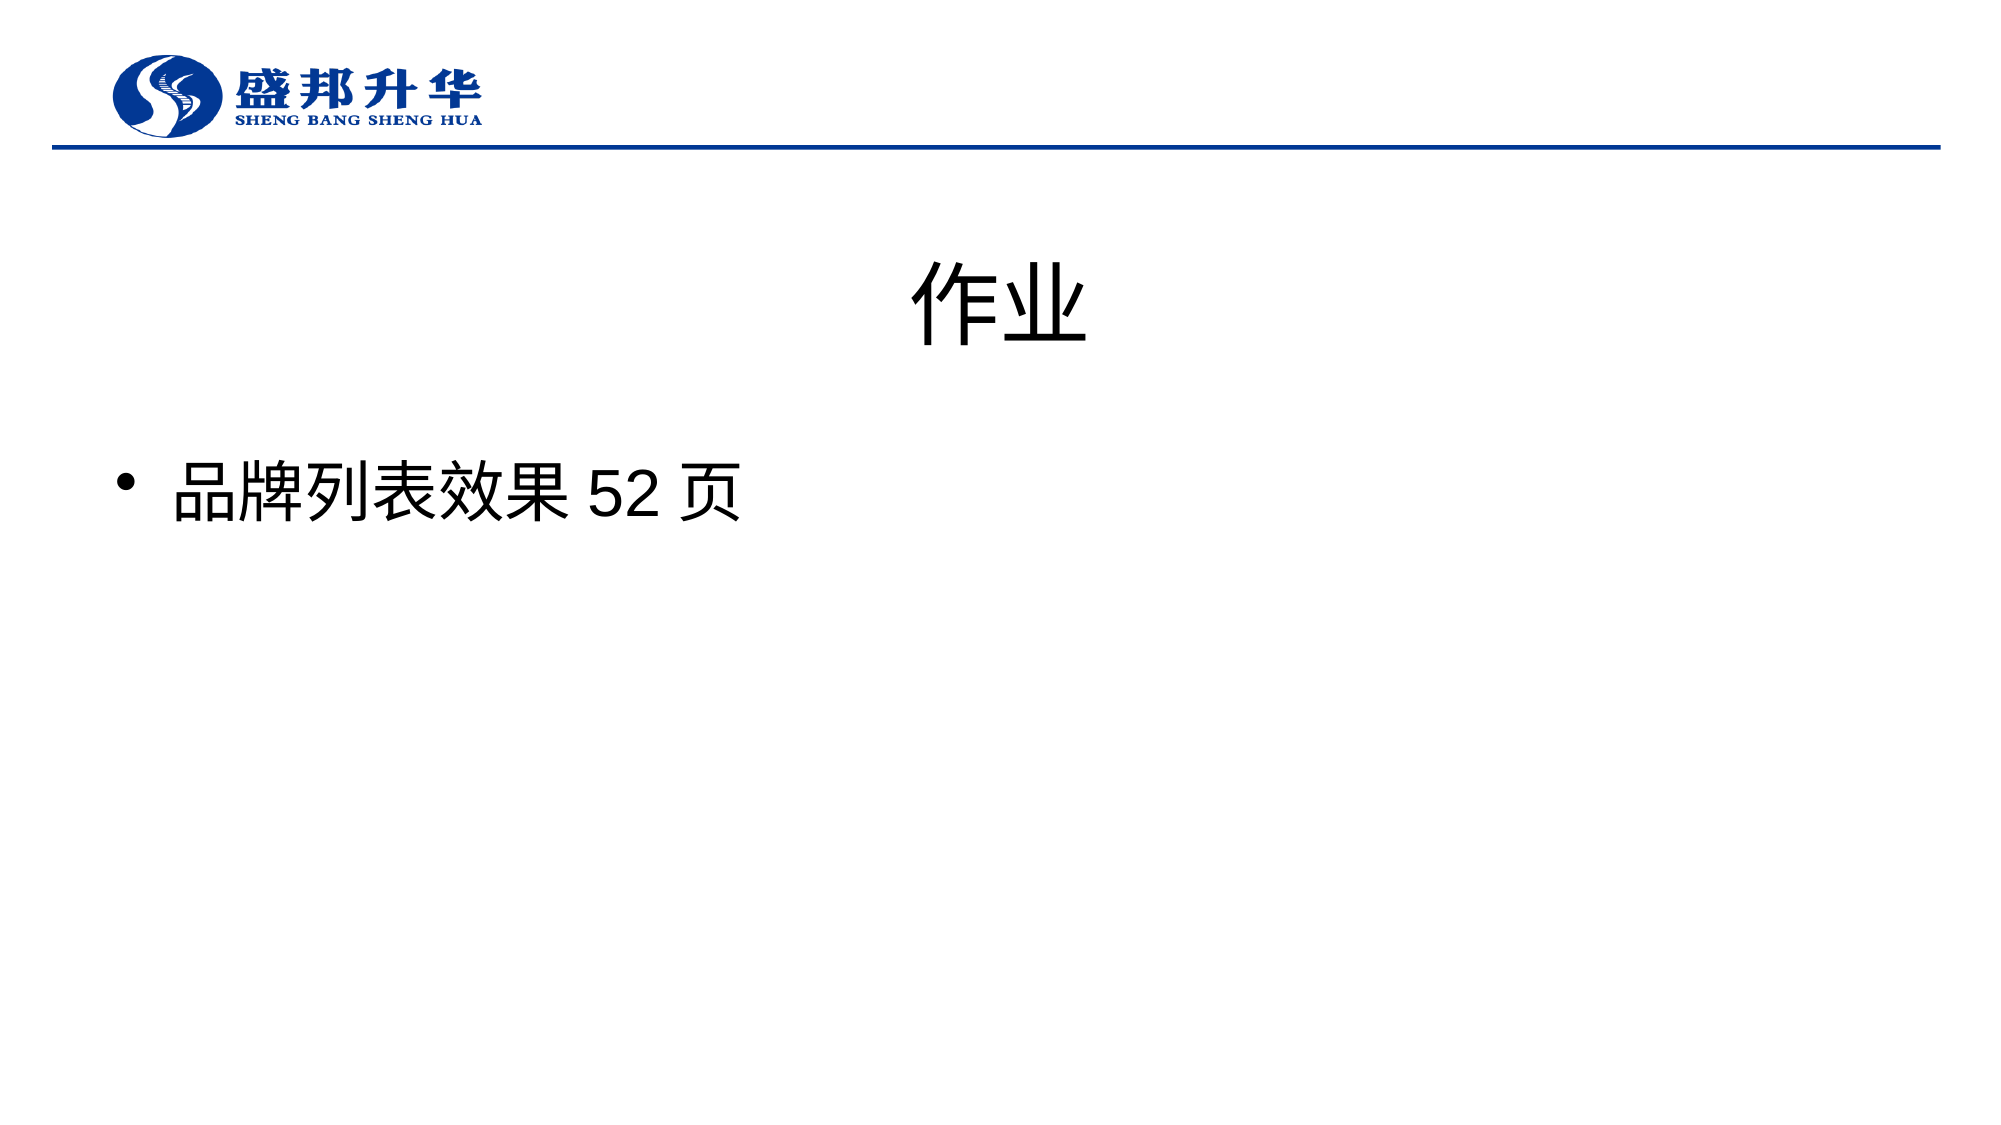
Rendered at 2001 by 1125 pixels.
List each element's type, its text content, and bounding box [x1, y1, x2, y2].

list 品牌列表效果52页 [99, 441, 1901, 1006]
picture [99, 44, 495, 145]
title 作业 [99, 208, 1901, 397]
